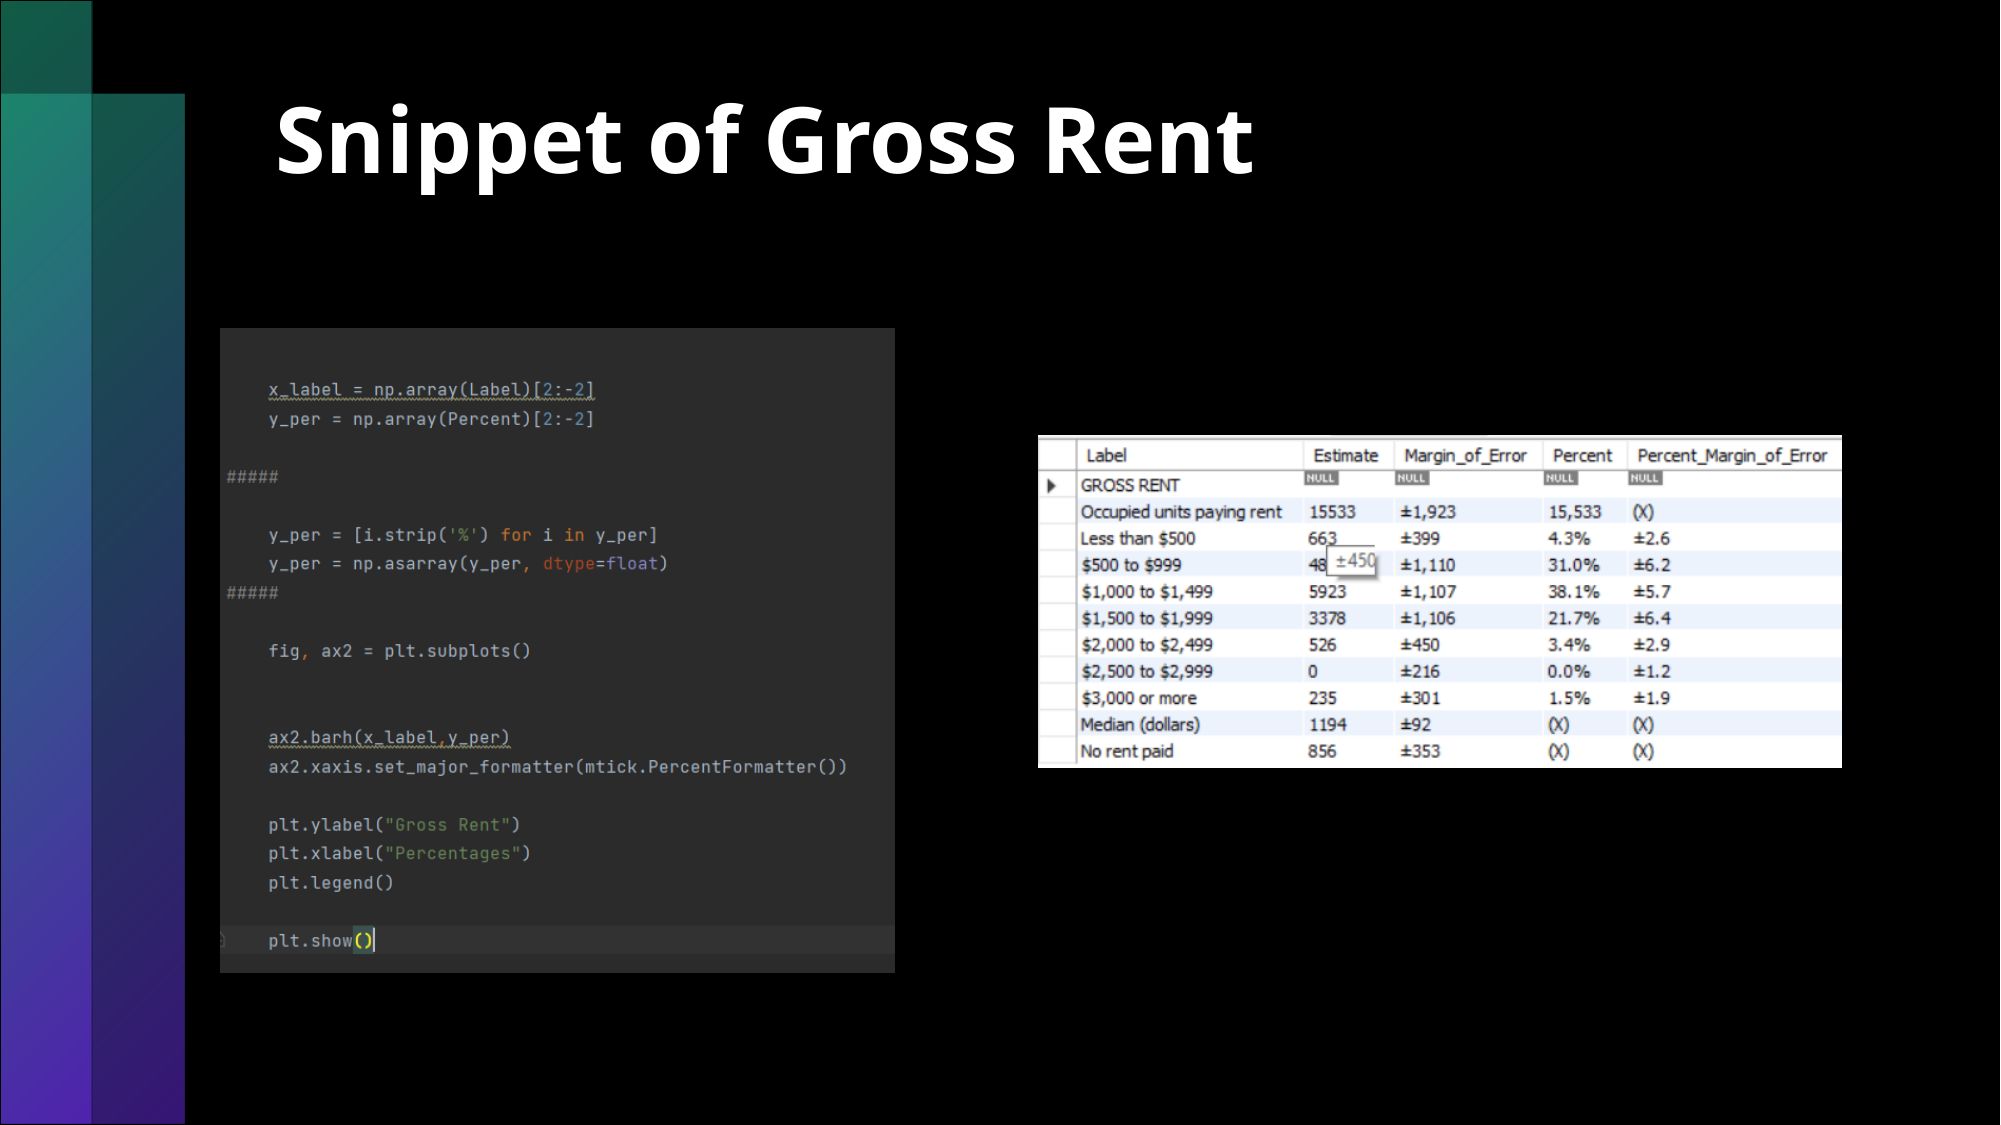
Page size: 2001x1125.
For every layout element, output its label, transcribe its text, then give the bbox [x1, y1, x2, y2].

picture [1038, 435, 1842, 768]
title Snippet of Gross Rent [260, 74, 1817, 329]
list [220, 329, 895, 974]
